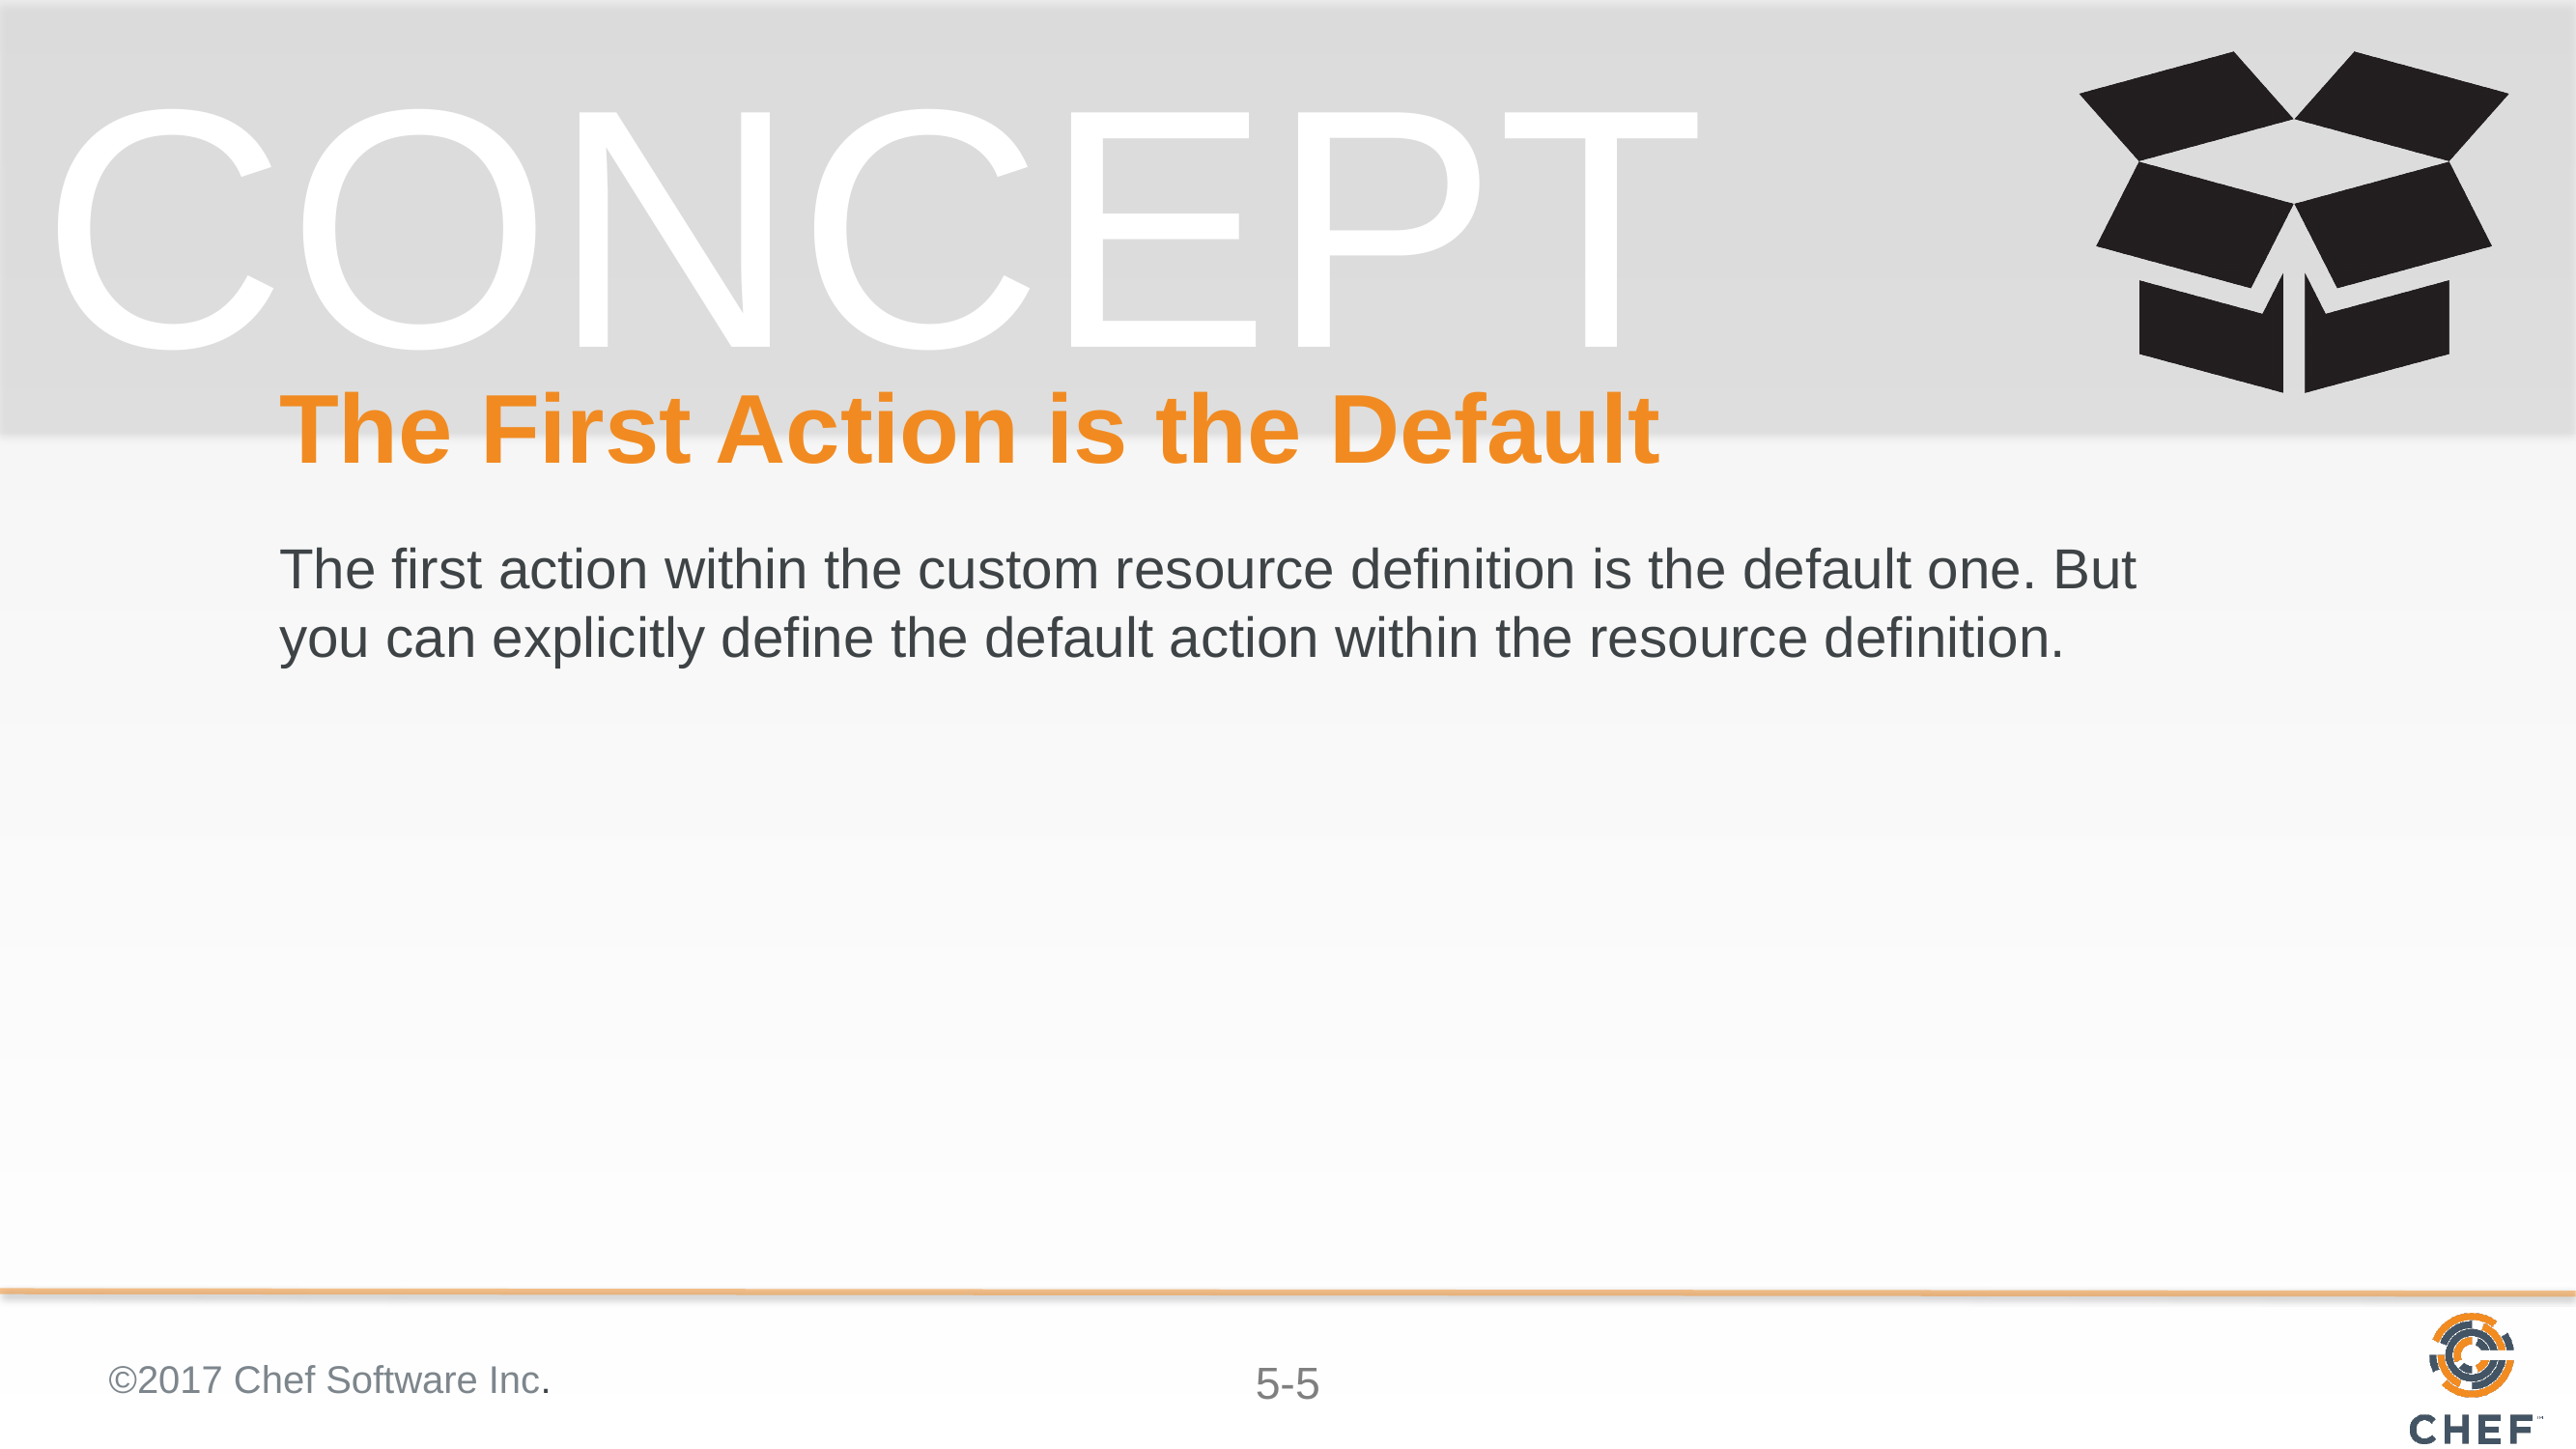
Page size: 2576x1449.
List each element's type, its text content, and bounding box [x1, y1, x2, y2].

title The First Action is the Default [265, 363, 2217, 499]
picture [2399, 1297, 2551, 1449]
subtitle The first action within the custom resource definition is the default one. But you can explicitly define the default action within the resource definition. [265, 518, 2217, 1049]
picture [2079, 51, 2509, 399]
